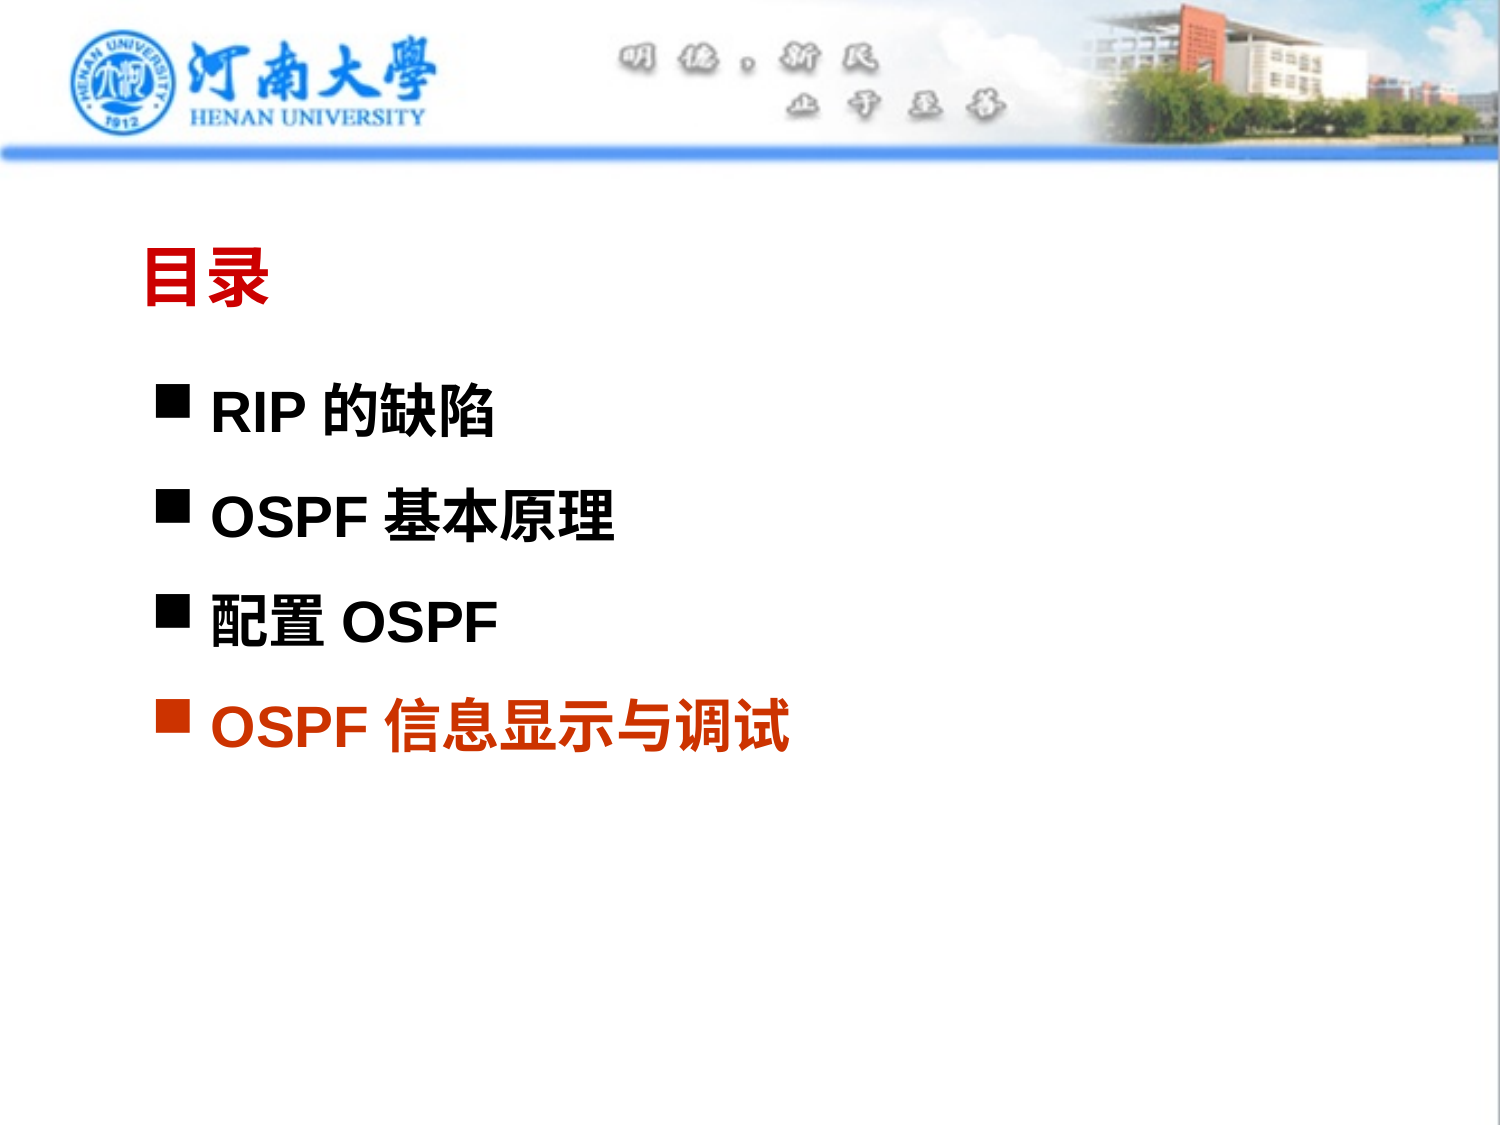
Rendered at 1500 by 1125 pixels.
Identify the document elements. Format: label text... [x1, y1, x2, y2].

picture [0, 0, 1500, 1125]
text_box 目录 [123, 231, 462, 317]
text_box RIP的缺陷 OSPF基本原理 配置OSPF OSPF信息显示与调试 [136, 331, 1082, 767]
